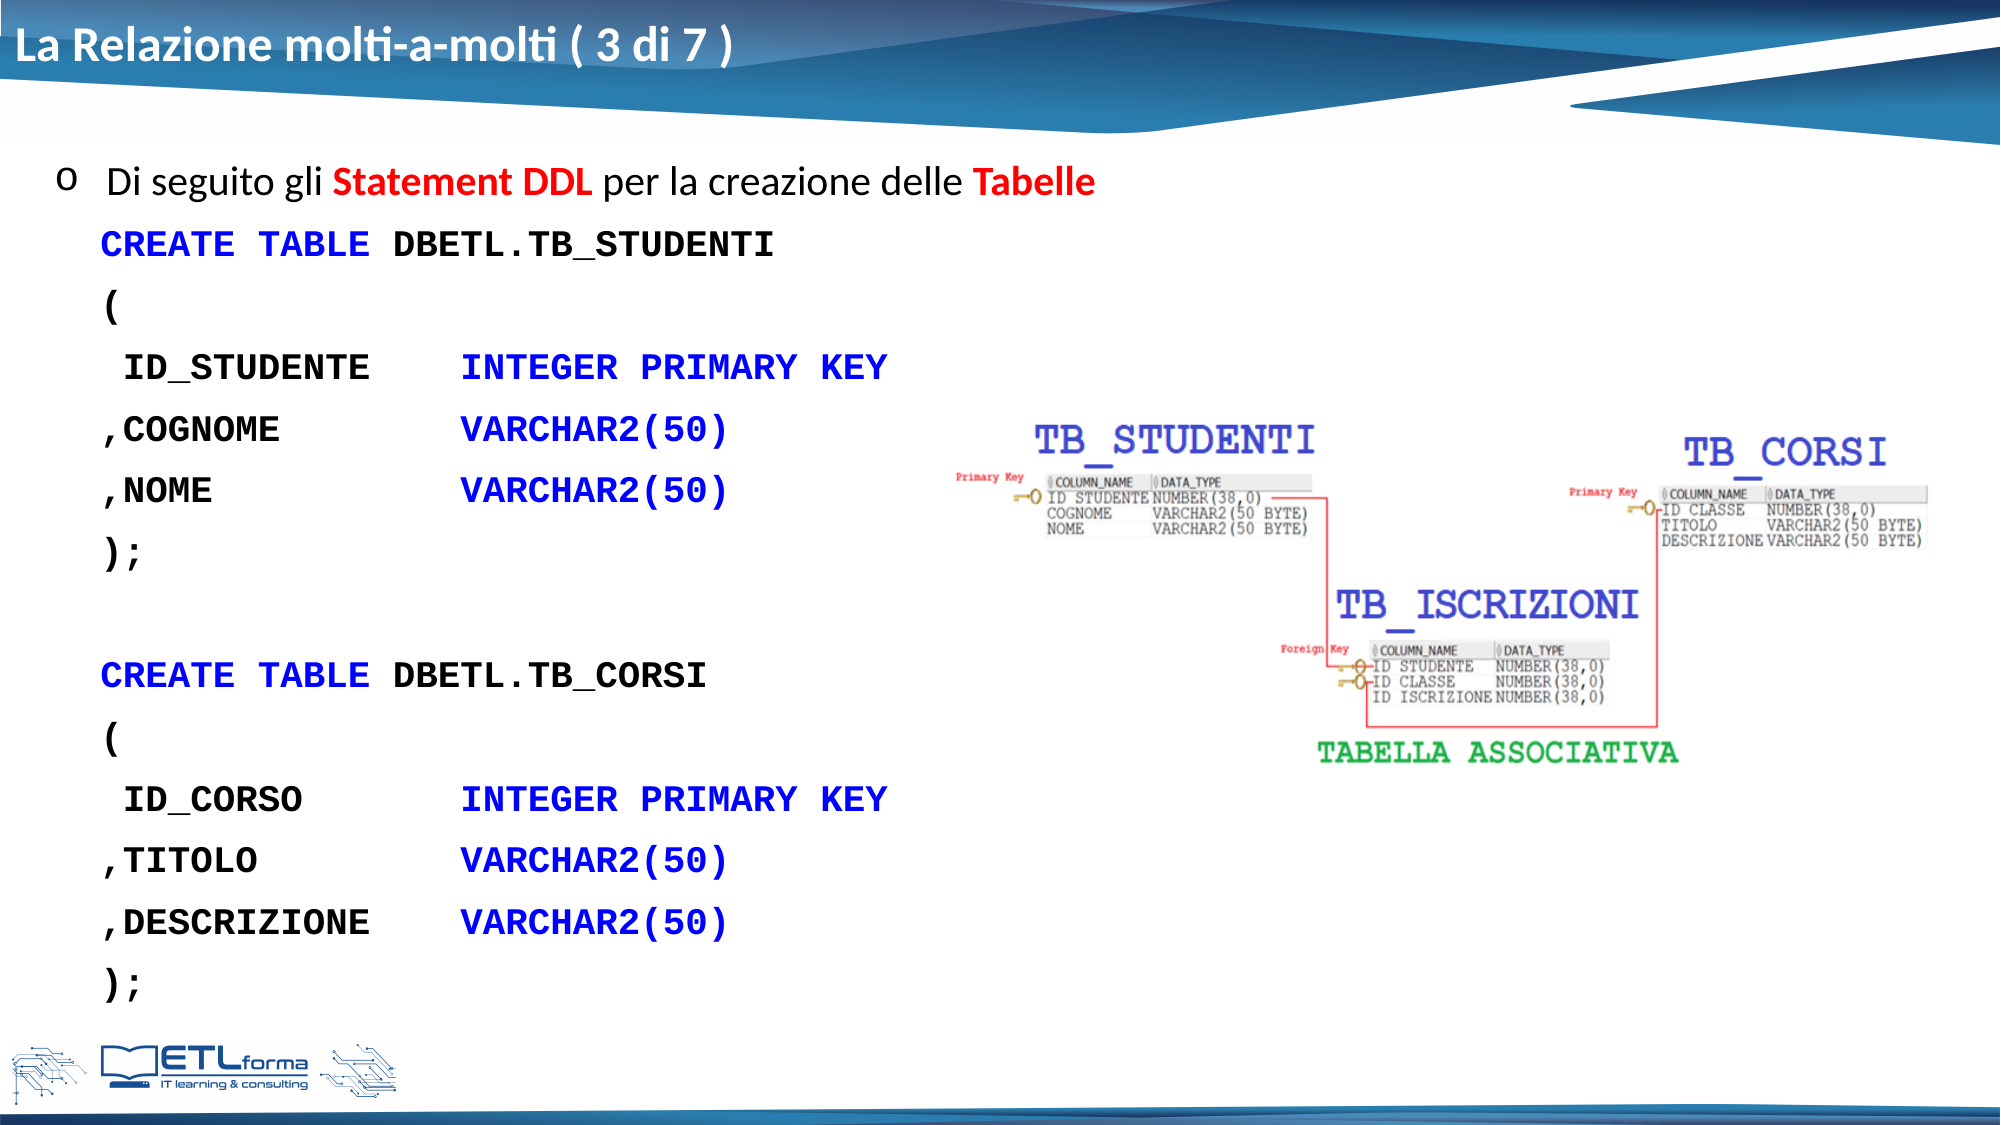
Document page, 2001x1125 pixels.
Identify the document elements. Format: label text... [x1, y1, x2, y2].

title La Relazione molti-a-molti ( 3 di 7 ) [0, 7, 1979, 80]
picture [949, 410, 1934, 778]
picture [0, 0, 2000, 145]
text_box CREATE TABLE DBETL.TB_STUDENTI ( ID_STUDENTE INTEGER PRIMARY KEY ,COGNOME VARCHAR2(50) ,NOME VARCHAR2(50) ); CREATE TABLE DBETL.TB_CORSI ( ID_CORSO INTEGER PRIMARY KEY ,TITOLO VARCHAR2(50) ,DESCRIZIONE VARCHAR2(50) ); [66, 212, 1195, 1010]
picture [0, 1044, 2000, 1125]
list Di seguito gli Statement DDL per la creazione delle Tabelle [16, 152, 1979, 225]
